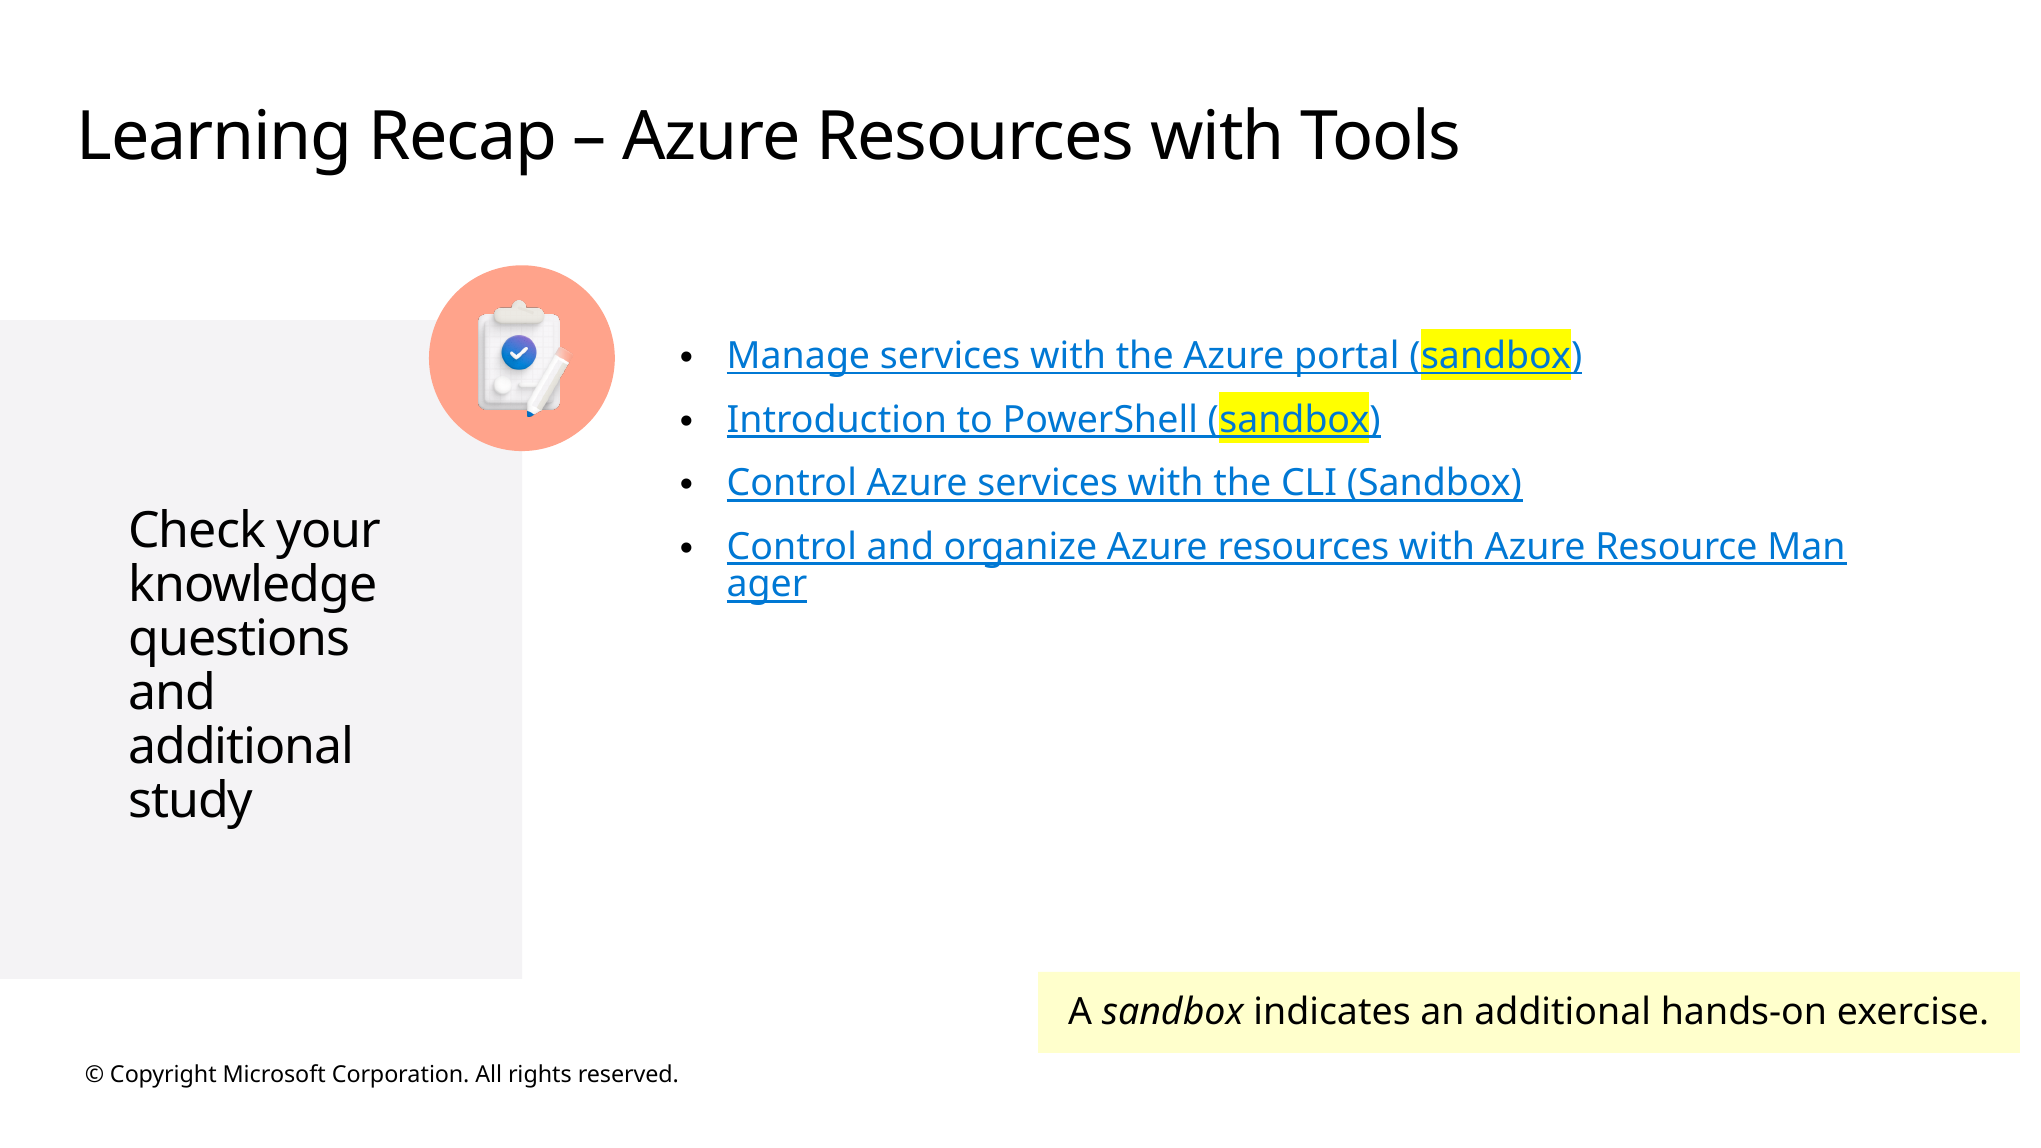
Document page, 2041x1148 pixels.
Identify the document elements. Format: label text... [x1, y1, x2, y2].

text_box A sandbox indicates an additional hands-on exercise. [1038, 971, 2020, 1053]
picture [463, 300, 580, 417]
text_box Manage services with the Azure portal (sandbox) Introduction to PowerShell (sandbox) Control Azure services with the CLI (Sandbox) Control and organize Azure resources with Azure Resource Manager [661, 313, 1885, 772]
title Learning Recap – Azure Resources with Tools [76, 86, 1997, 169]
